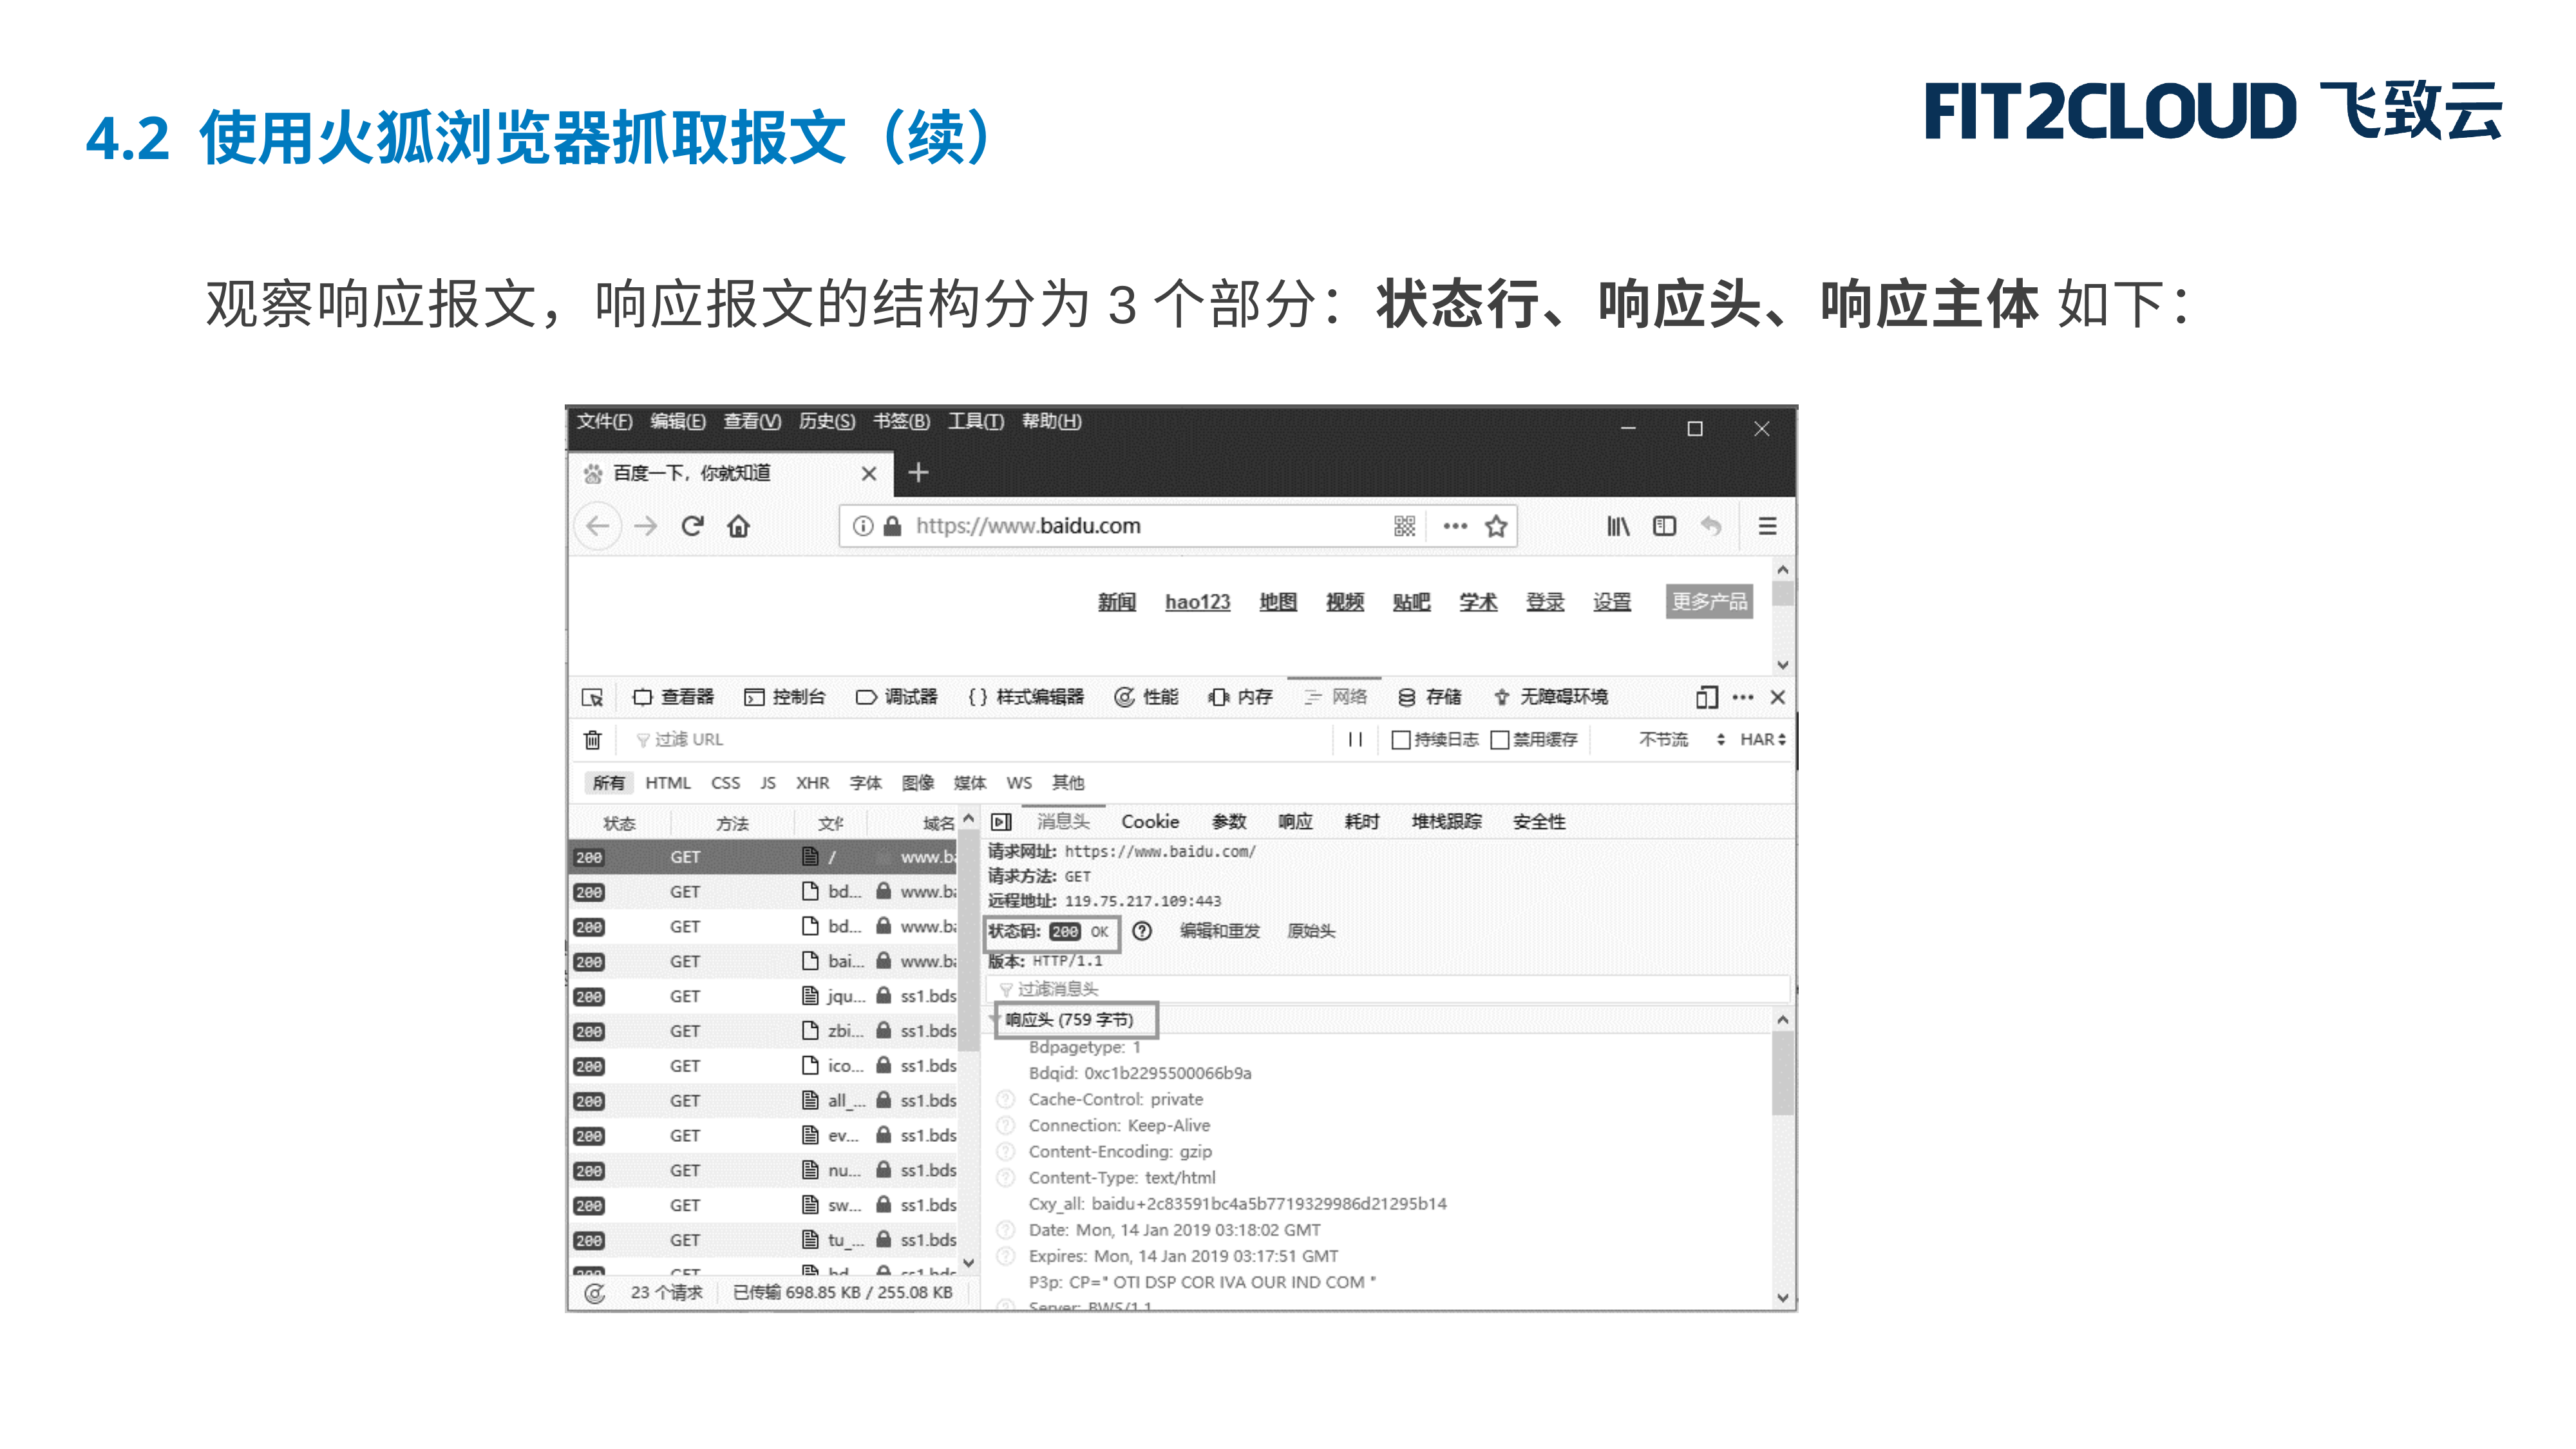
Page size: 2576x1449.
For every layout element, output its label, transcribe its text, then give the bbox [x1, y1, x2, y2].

picture [565, 404, 1799, 1314]
list 4.2 使用火狐浏览器抓取报文（续） [78, 77, 1088, 180]
text_box 观察响应报文，响应报文的结构分为3个部分：状态行、响应头、响应主体 如下： [86, 230, 2242, 342]
picture [1926, 80, 2503, 140]
